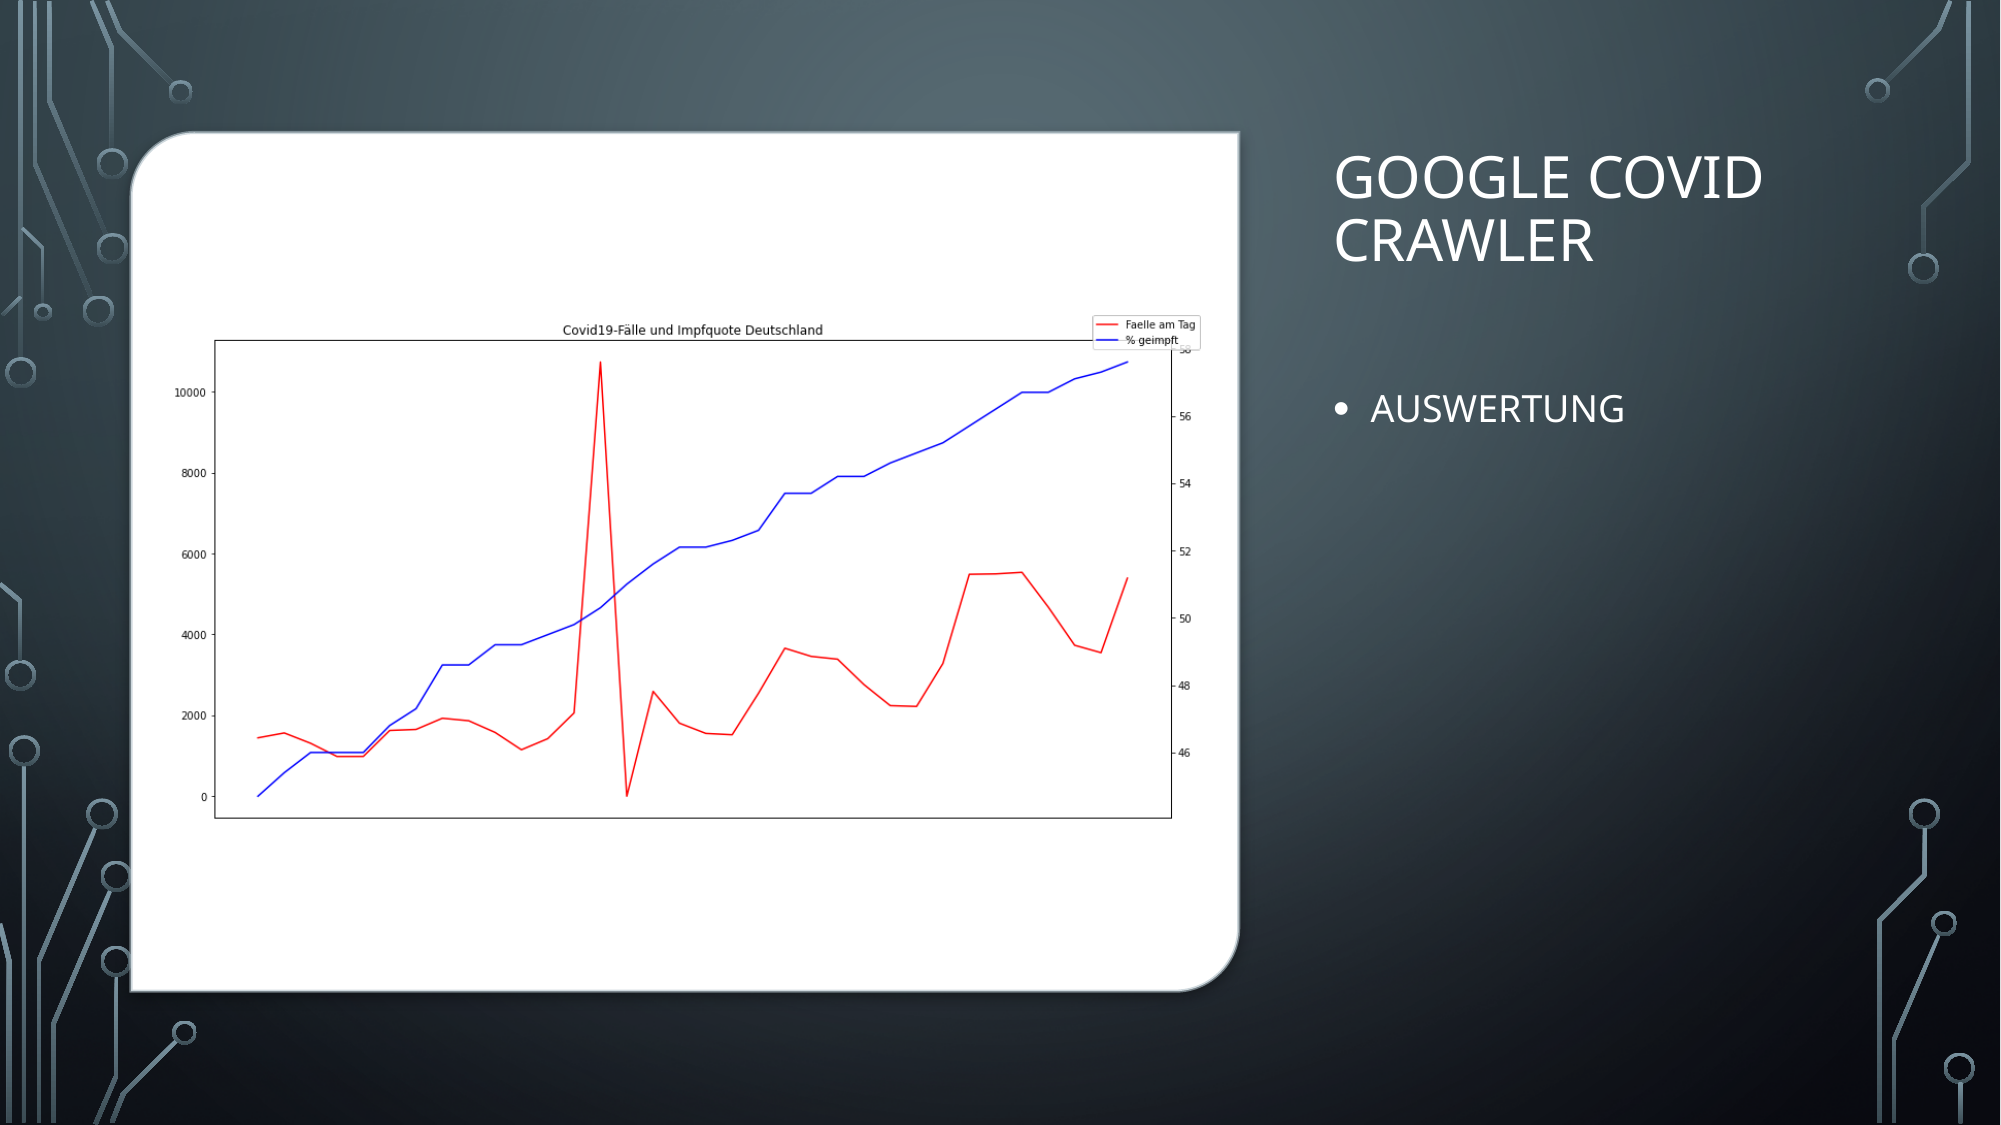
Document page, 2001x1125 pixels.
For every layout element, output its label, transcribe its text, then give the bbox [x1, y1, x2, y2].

picture [167, 311, 1205, 829]
text_box [129, 131, 1241, 993]
list auswertung [1318, 369, 1857, 950]
title GOOGLE COVID CRAWLER [1318, 101, 1857, 344]
